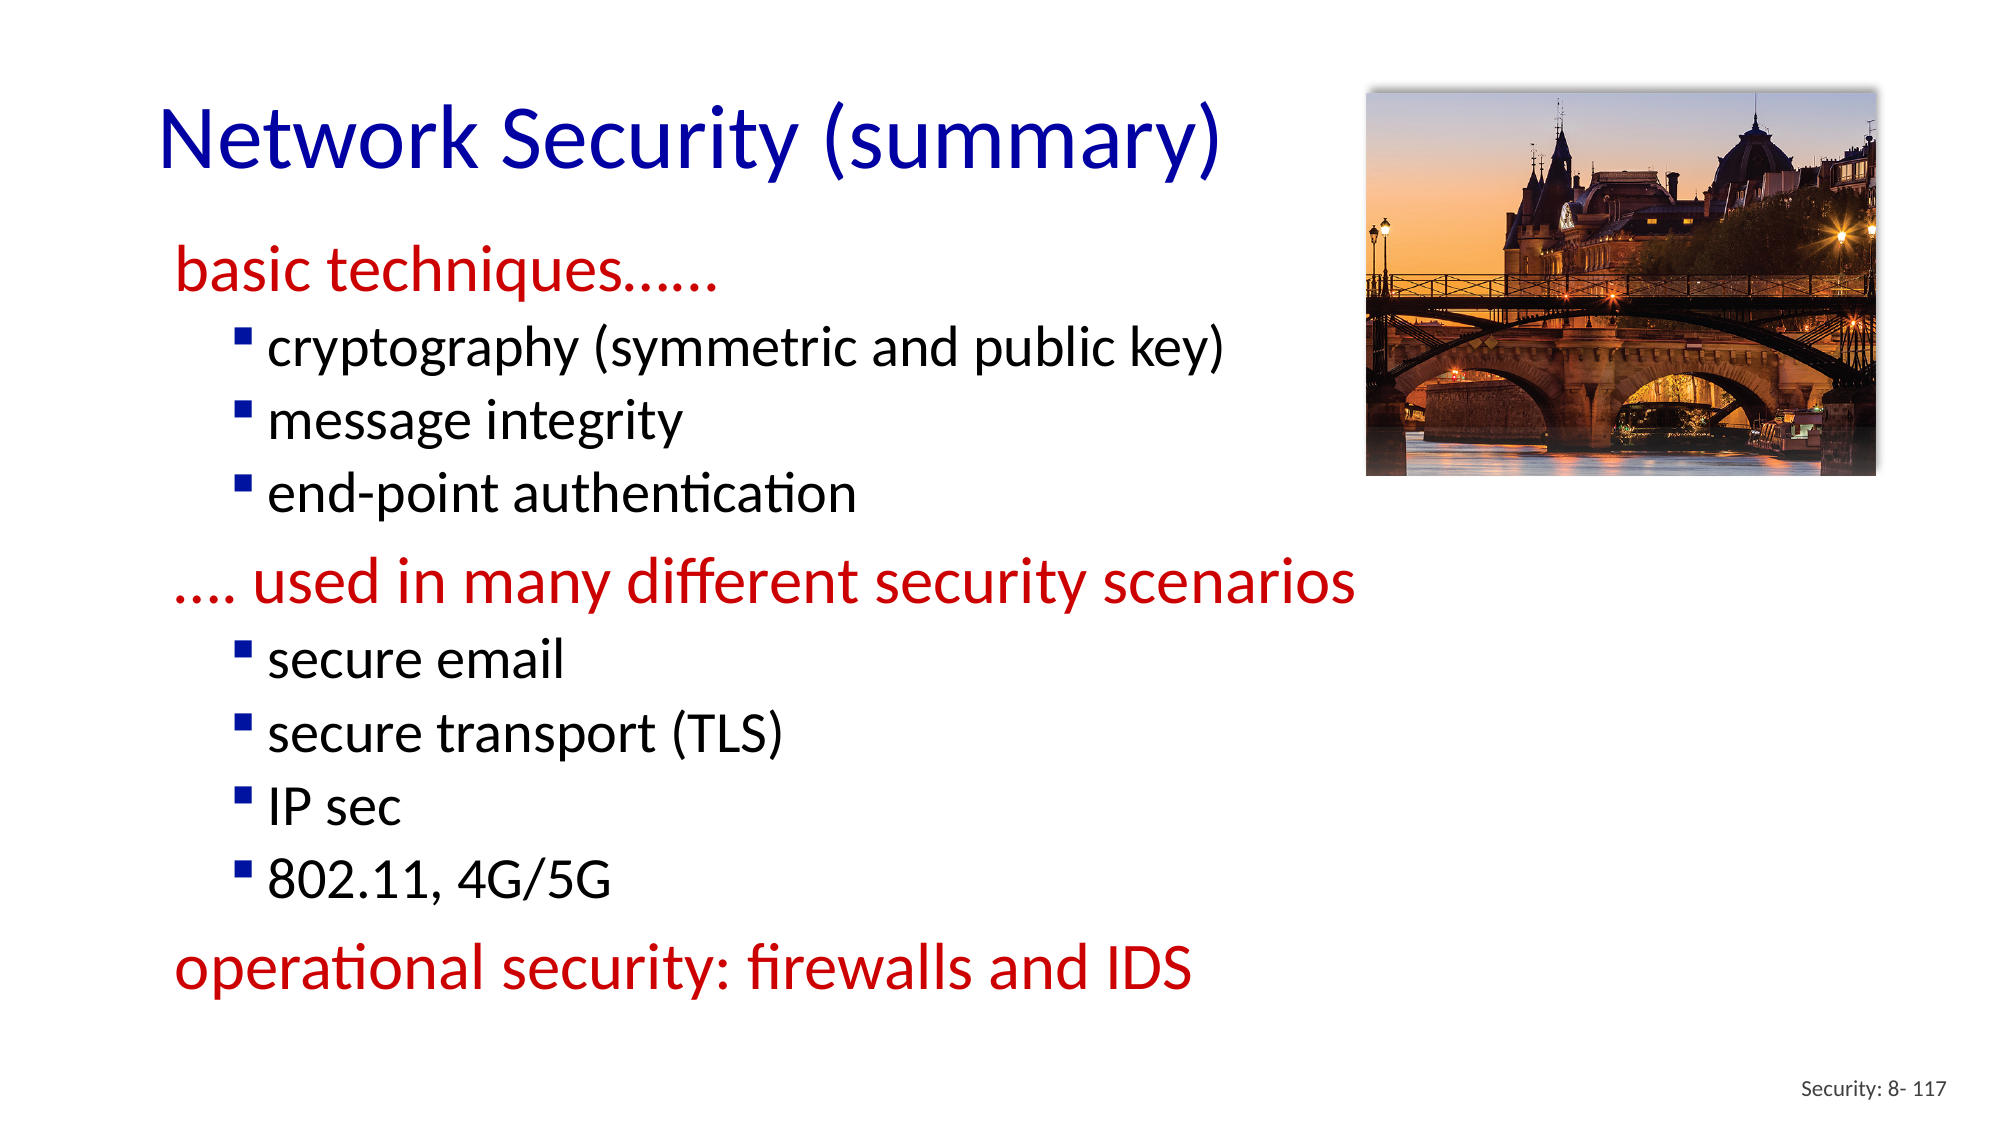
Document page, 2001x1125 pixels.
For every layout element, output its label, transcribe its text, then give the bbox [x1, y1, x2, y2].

text_box Network Security (summary) [142, 65, 1868, 213]
picture [1366, 93, 1876, 476]
slide_number Security: 8- 117 [1512, 1056, 1963, 1117]
text_box basic techniques…... cryptography (symmetric and public key) message integrity end-point authentication …. used in many different security scenarios secure email secure transport (TLS) IP sec 802.11, 4G/5G operational security: firewalls and IDS [138, 226, 1476, 1050]
